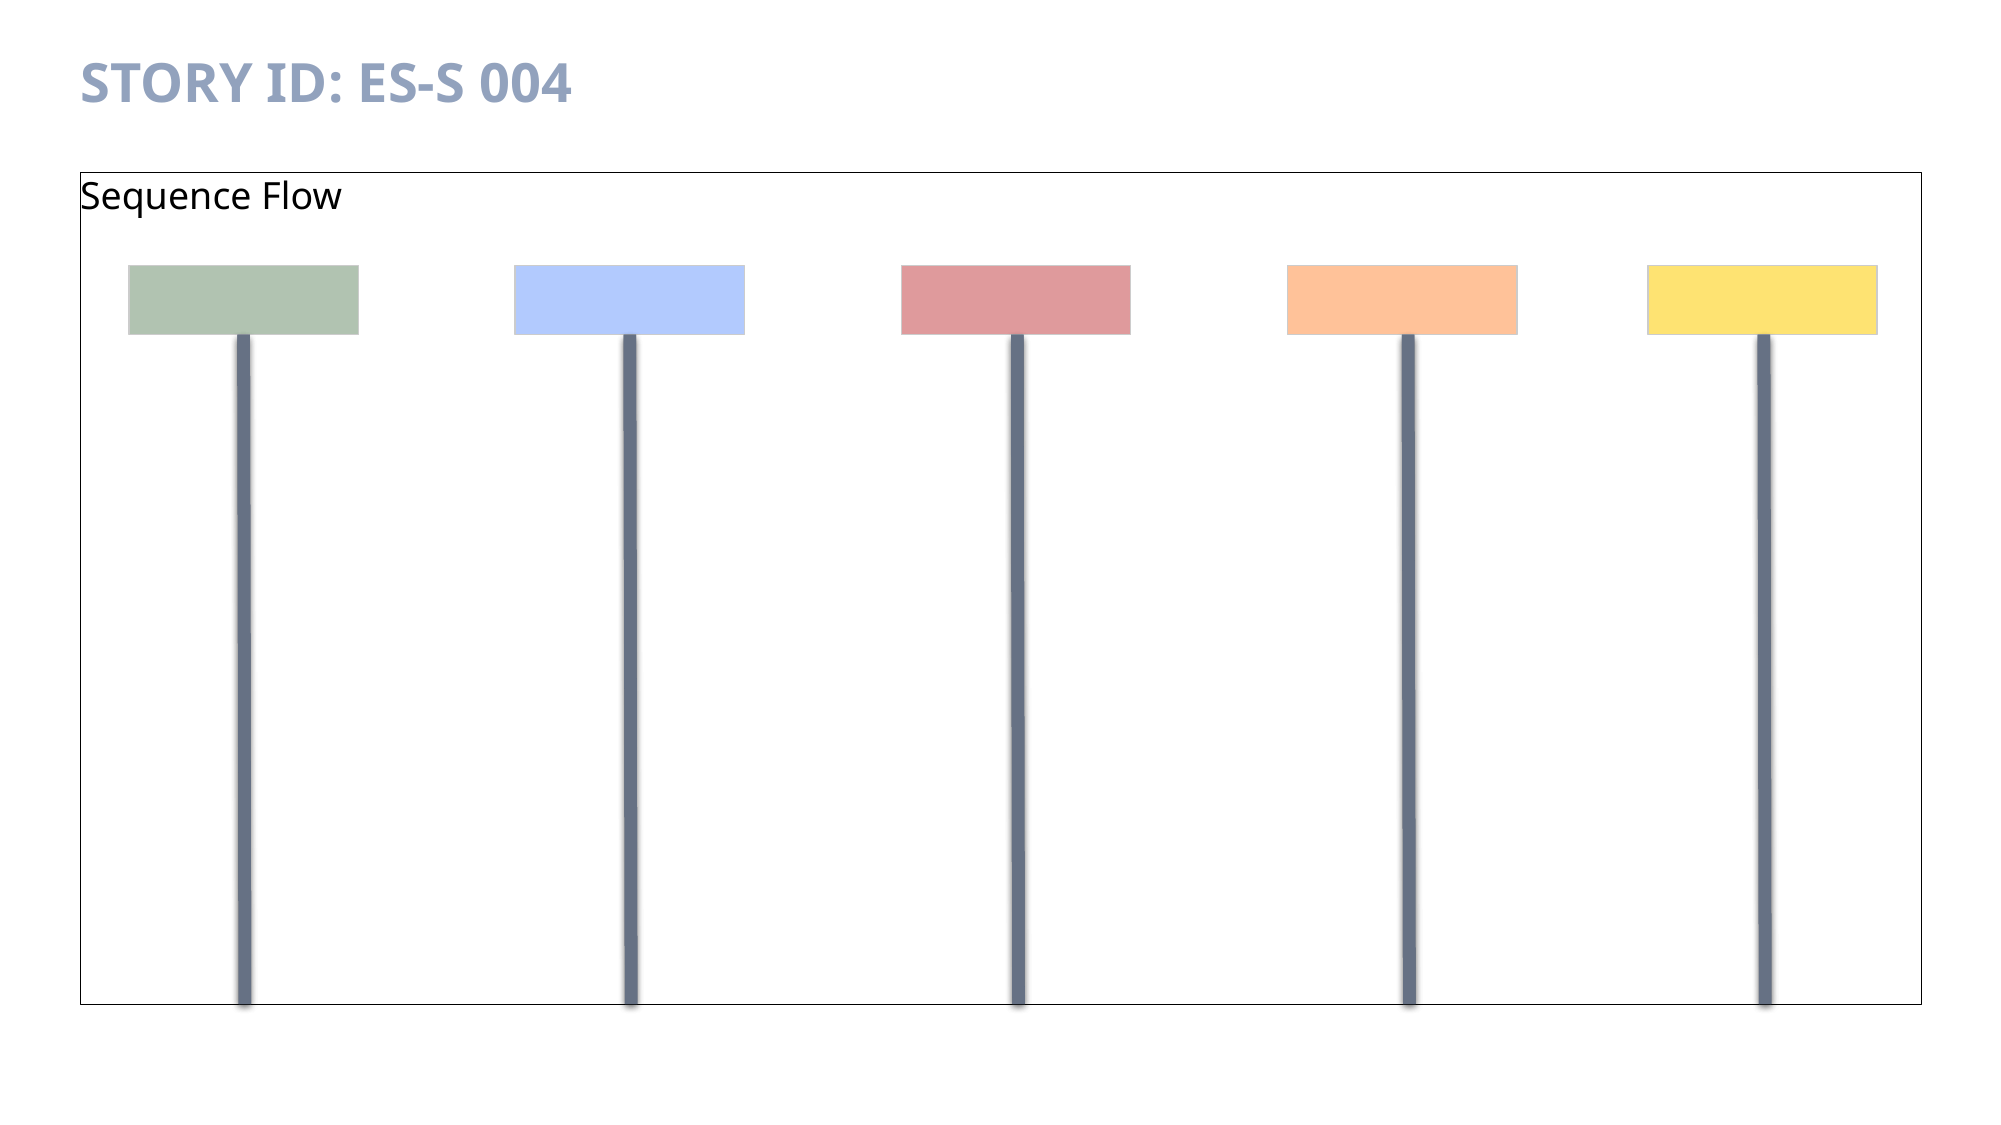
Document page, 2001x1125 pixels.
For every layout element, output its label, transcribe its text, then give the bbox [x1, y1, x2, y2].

title Story ID: ES-S 004 [80, 56, 1922, 172]
text_box [899, 264, 1133, 337]
text_box [1646, 264, 1879, 337]
text_box [127, 264, 360, 337]
list Sequence Flow [80, 172, 1922, 1005]
text_box [513, 264, 747, 337]
text_box [1285, 264, 1519, 337]
